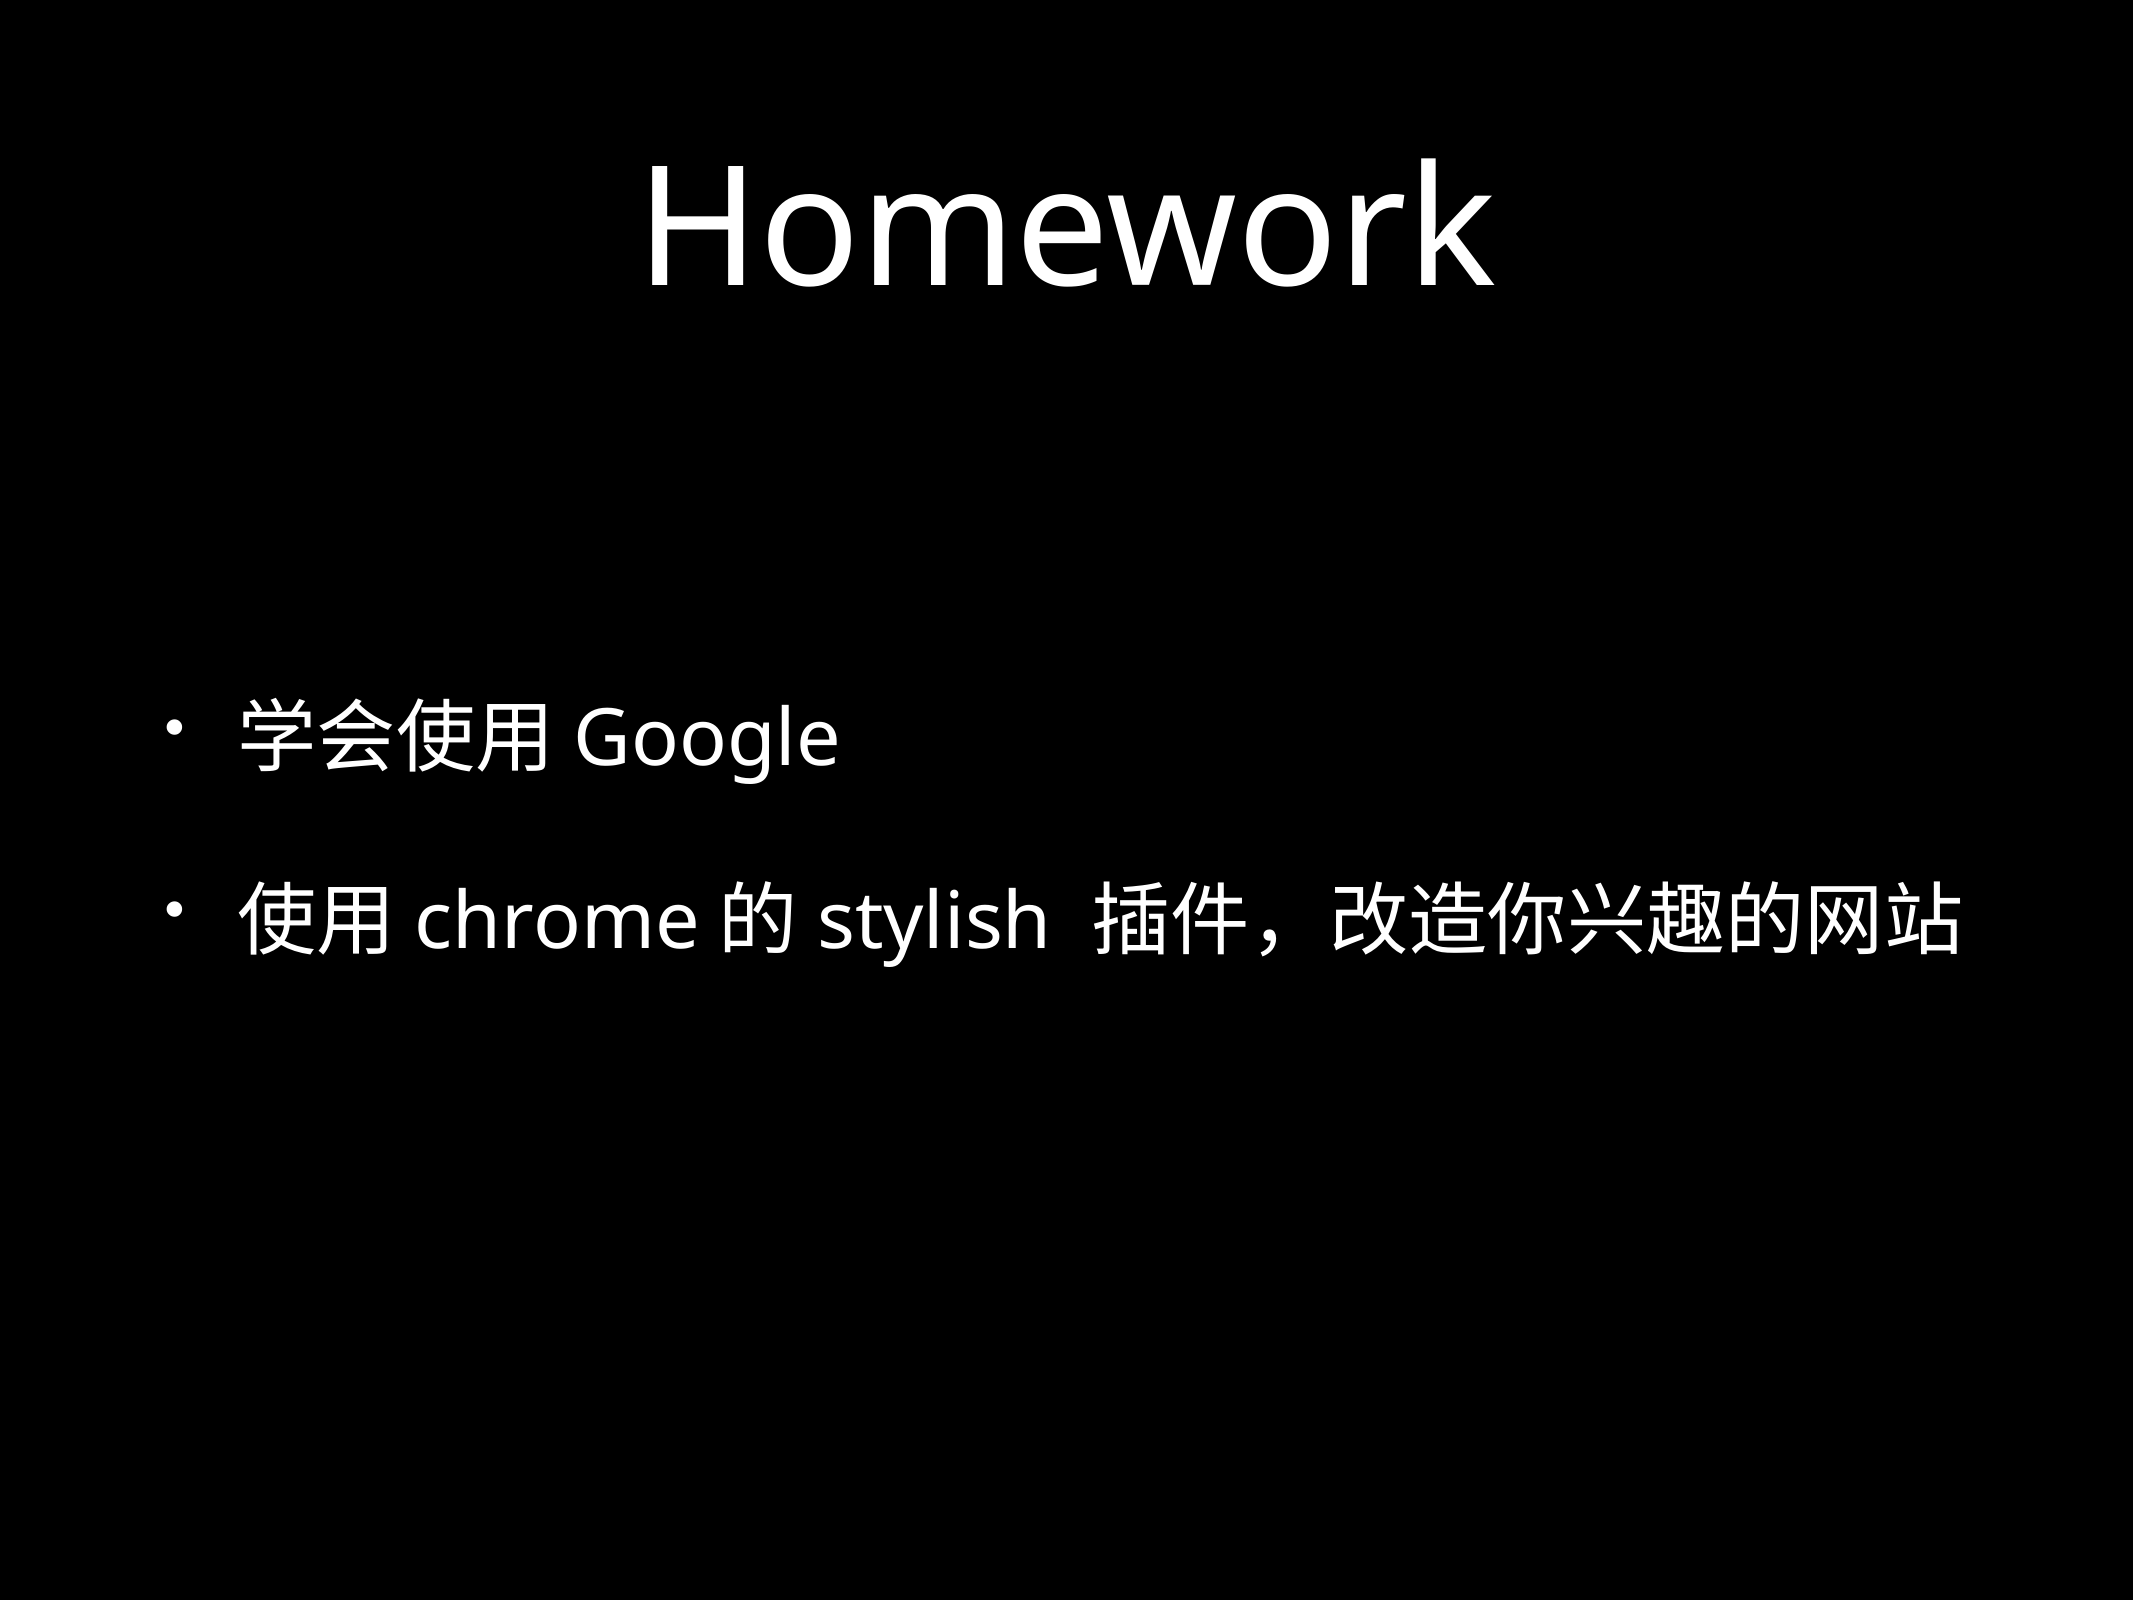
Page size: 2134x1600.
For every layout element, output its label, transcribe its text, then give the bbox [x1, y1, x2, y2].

list 学会使用Google 使用chrome的stylish 插件，改造你兴趣的网站 [155, 512, 1978, 1138]
title Homework [155, 41, 1978, 397]
